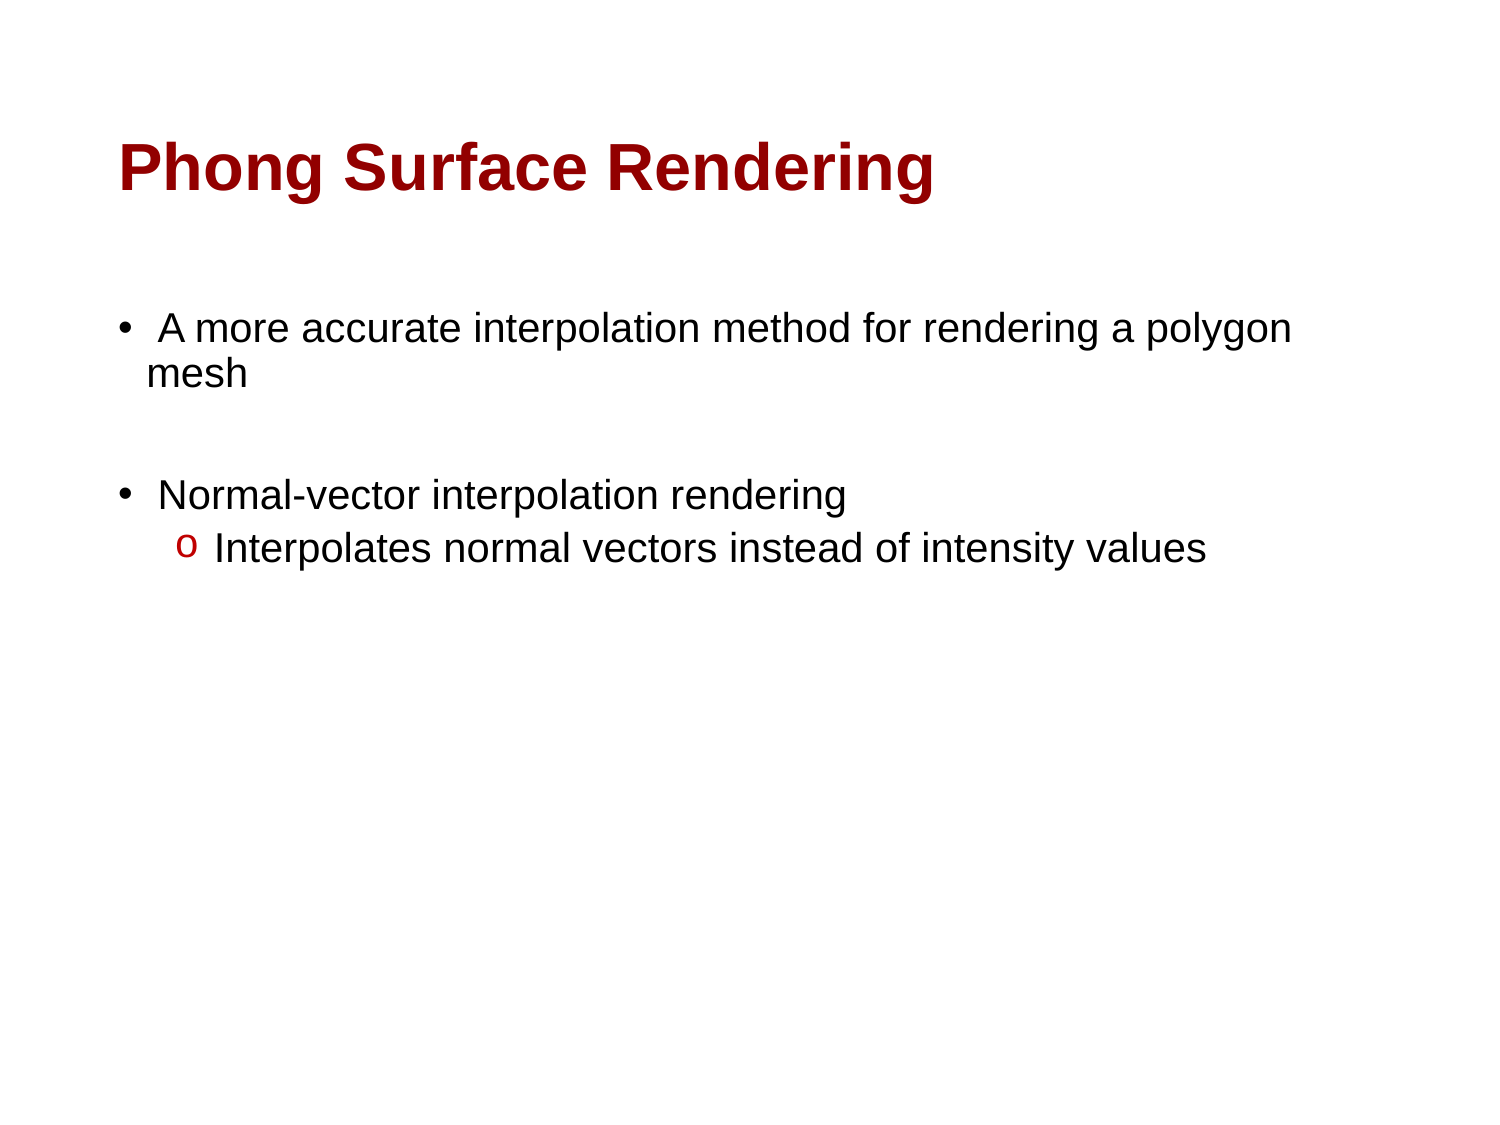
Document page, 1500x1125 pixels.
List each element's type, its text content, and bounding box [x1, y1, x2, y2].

list A more accurate interpolation method for rendering a polygon mesh Normal-vector interpolation rendering Interpolates normal vectors instead of intensity values [103, 299, 1397, 1014]
title Phong Surface Rendering [103, 59, 1397, 278]
